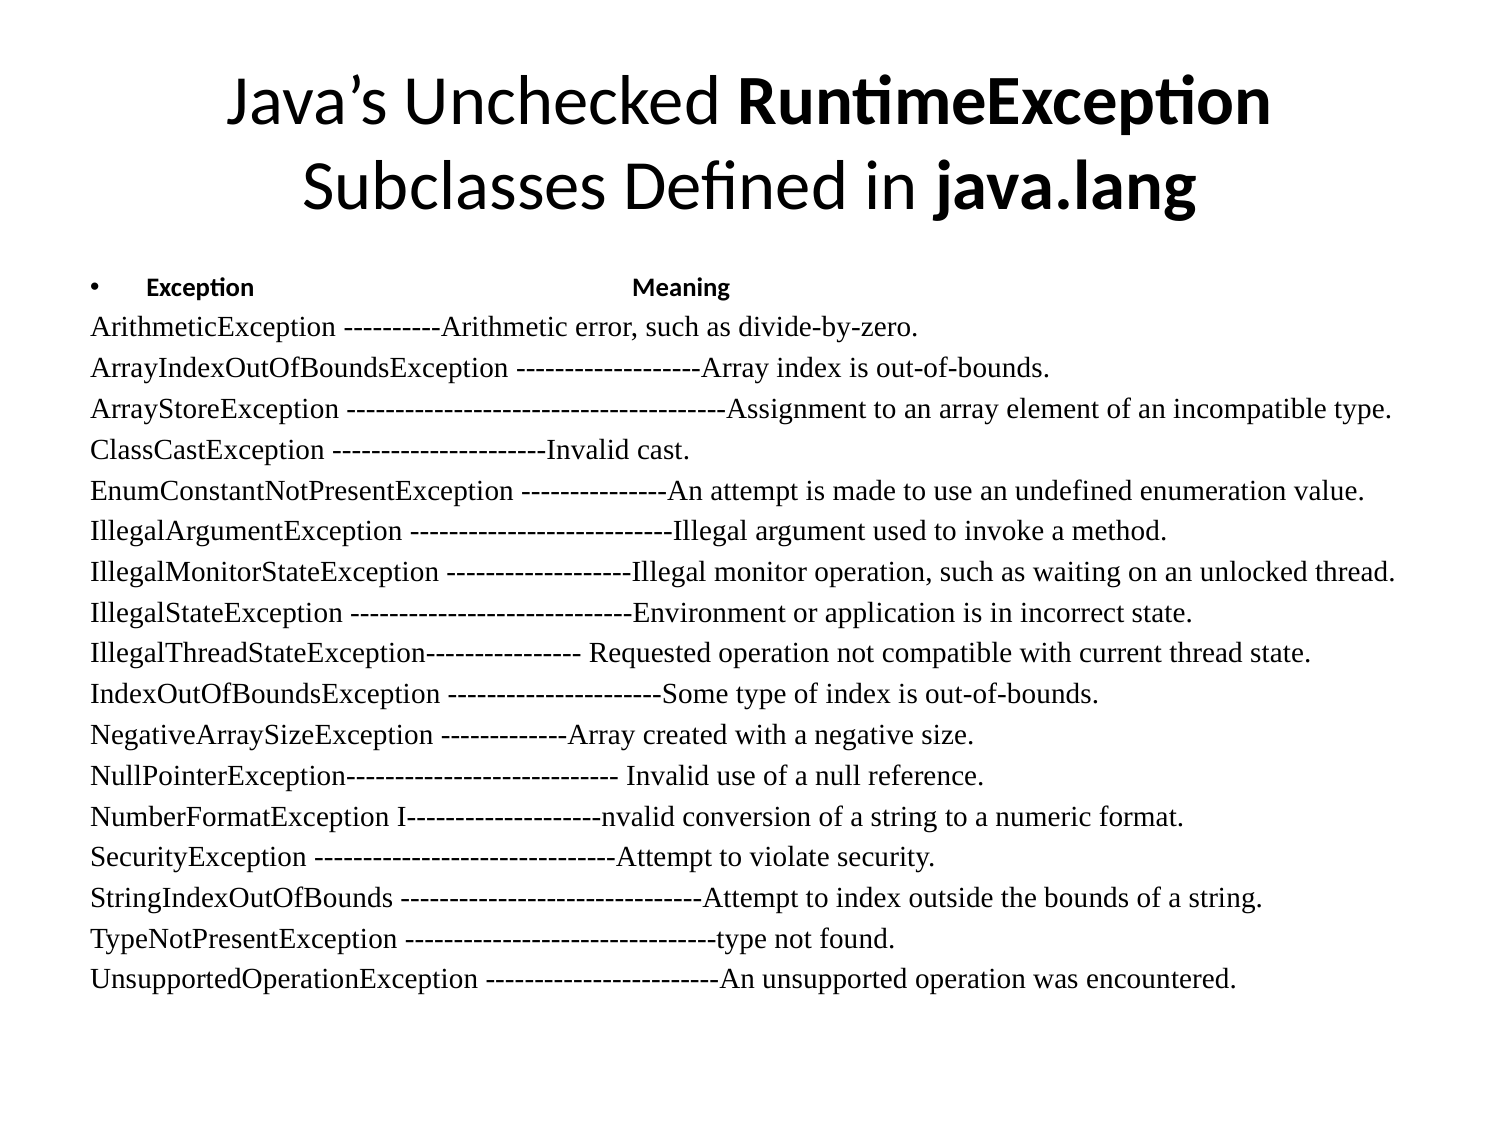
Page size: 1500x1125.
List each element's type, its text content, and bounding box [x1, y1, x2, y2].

title Java’s Unchecked RuntimeException Subclasses Defined in java.lang [75, 45, 1425, 233]
list Exception Meaning ArithmeticException ----------Arithmetic error, such as divide-by-zero. ArrayIndexOutOfBoundsException -------------------Array index is out-of-bounds. ArrayStoreException ---------------------------------------Assignment to an array element of an incompatible type. ClassCastException ----------------------Invalid cast. EnumConstantNotPresentException ---------------An attempt is made to use an undefined enumeration value. IllegalArgumentException ---------------------------Illegal argument used to invoke a method. IllegalMonitorStateException -------------------Illegal monitor operation, such as waiting on an unlocked thread. IllegalStateException -----------------------------Environment or application is in incorrect state. IllegalThreadStateException---------------- Requested operation not compatible with current thread state. IndexOutOfBoundsException ----------------------Some type of index is out-of-bounds. NegativeArraySizeException -------------Array created with a negative size. NullPointerException---------------------------- Invalid use of a null reference. NumberFormatException I--------------------nvalid conversion of a string to a numeric format. SecurityException -------------------------------Attempt to violate security. StringIndexOutOfBounds -------------------------------Attempt to index outside the bounds of a string. TypeNotPresentException --------------------------------type not found. UnsupportedOperationException ------------------------An unsupported operation was encountered. [75, 262, 1425, 1005]
